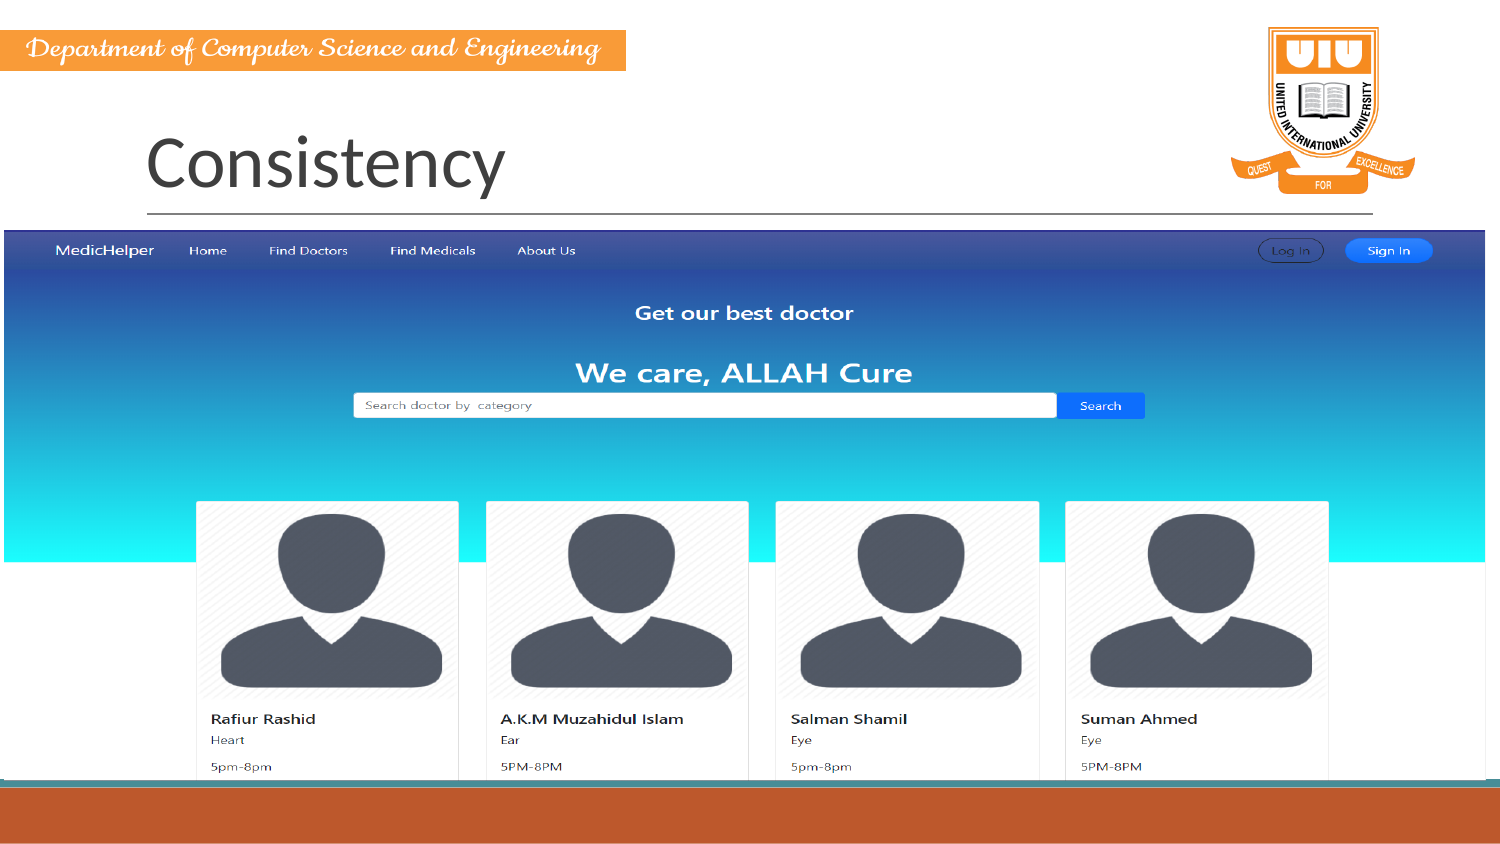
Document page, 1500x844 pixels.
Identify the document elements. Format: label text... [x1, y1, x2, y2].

picture [3, 230, 1486, 782]
title Consistency [135, 118, 1355, 209]
picture [1230, 27, 1415, 195]
picture [0, 30, 626, 71]
